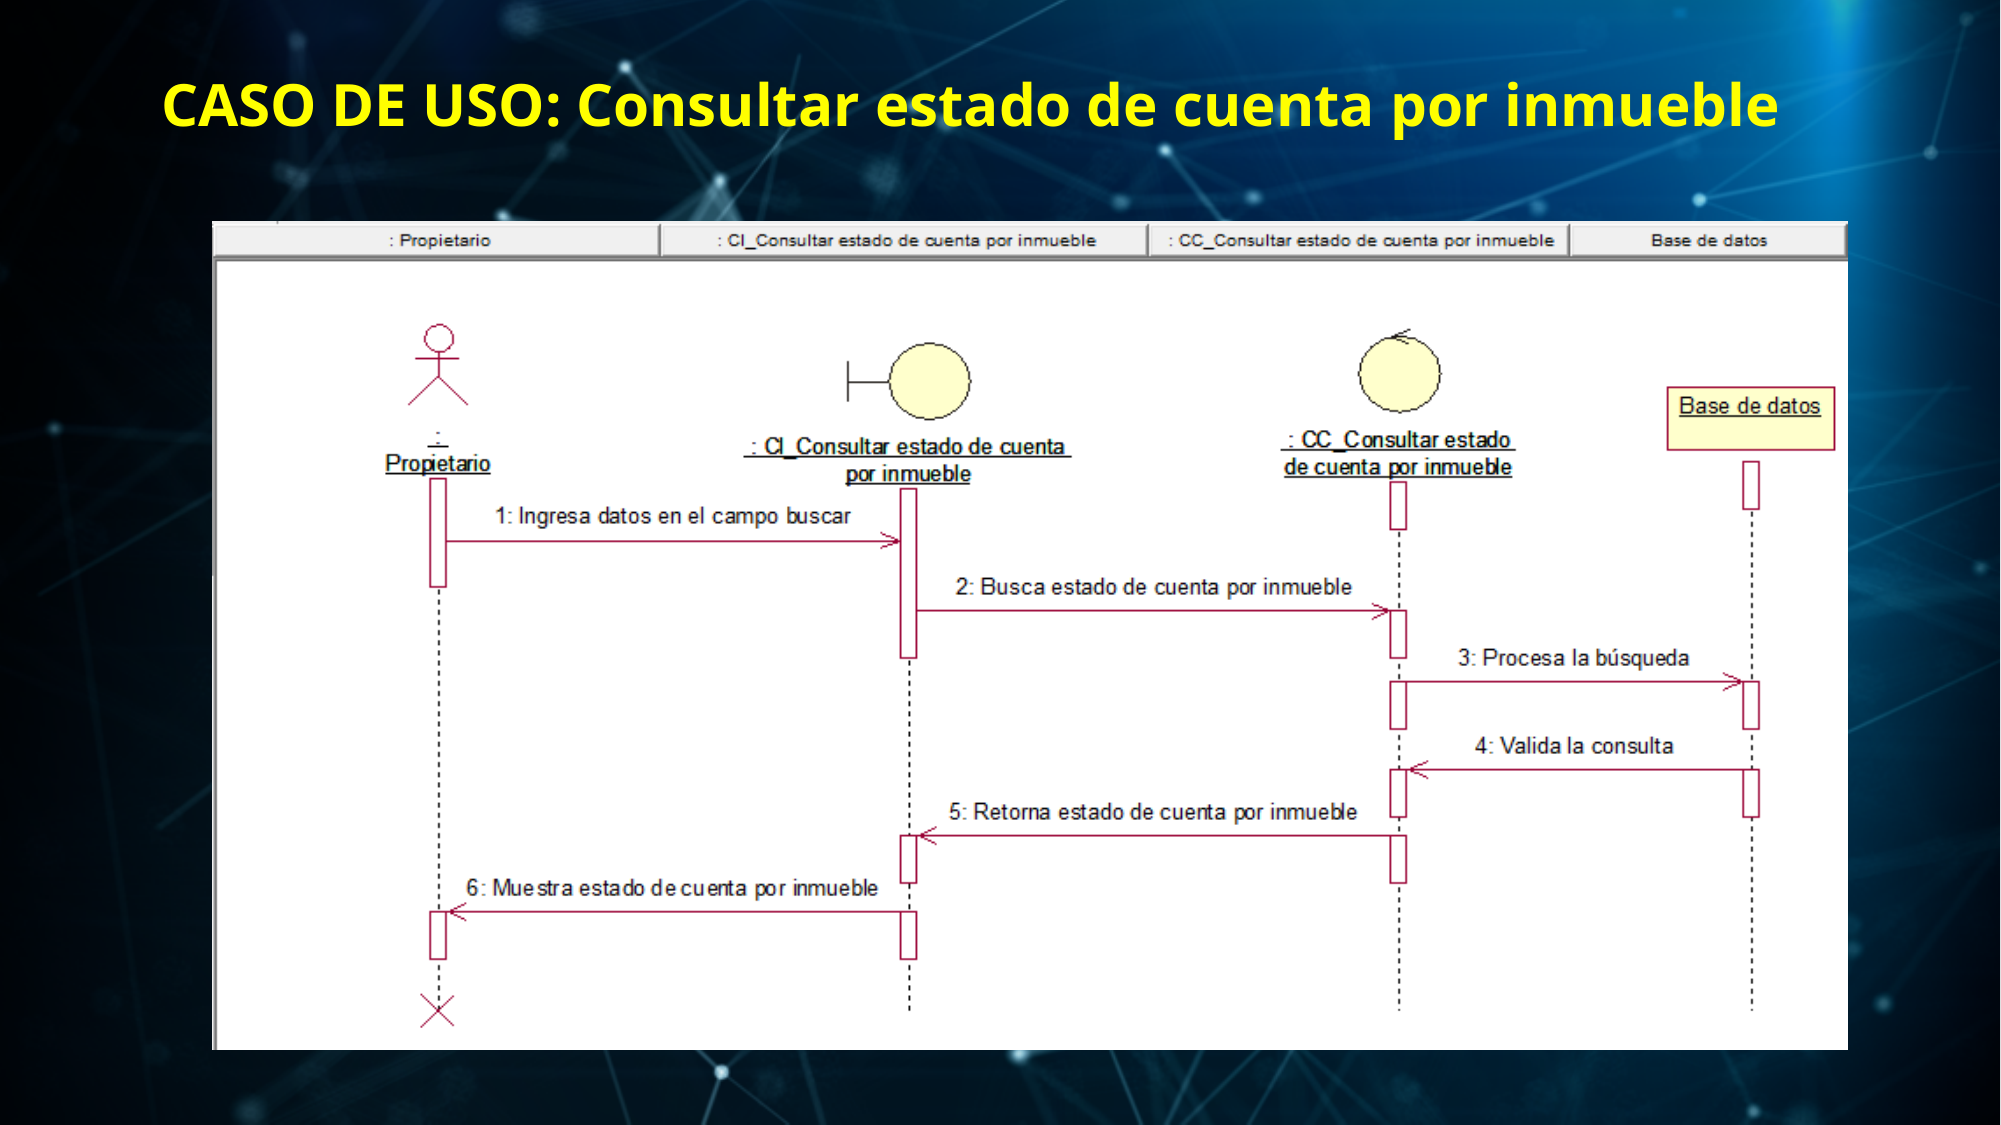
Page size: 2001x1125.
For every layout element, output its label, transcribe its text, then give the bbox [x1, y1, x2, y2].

picture [212, 221, 1847, 1050]
text_box CASO DE USO: Consultar estado de cuenta por inmueble [30, 60, 1911, 146]
